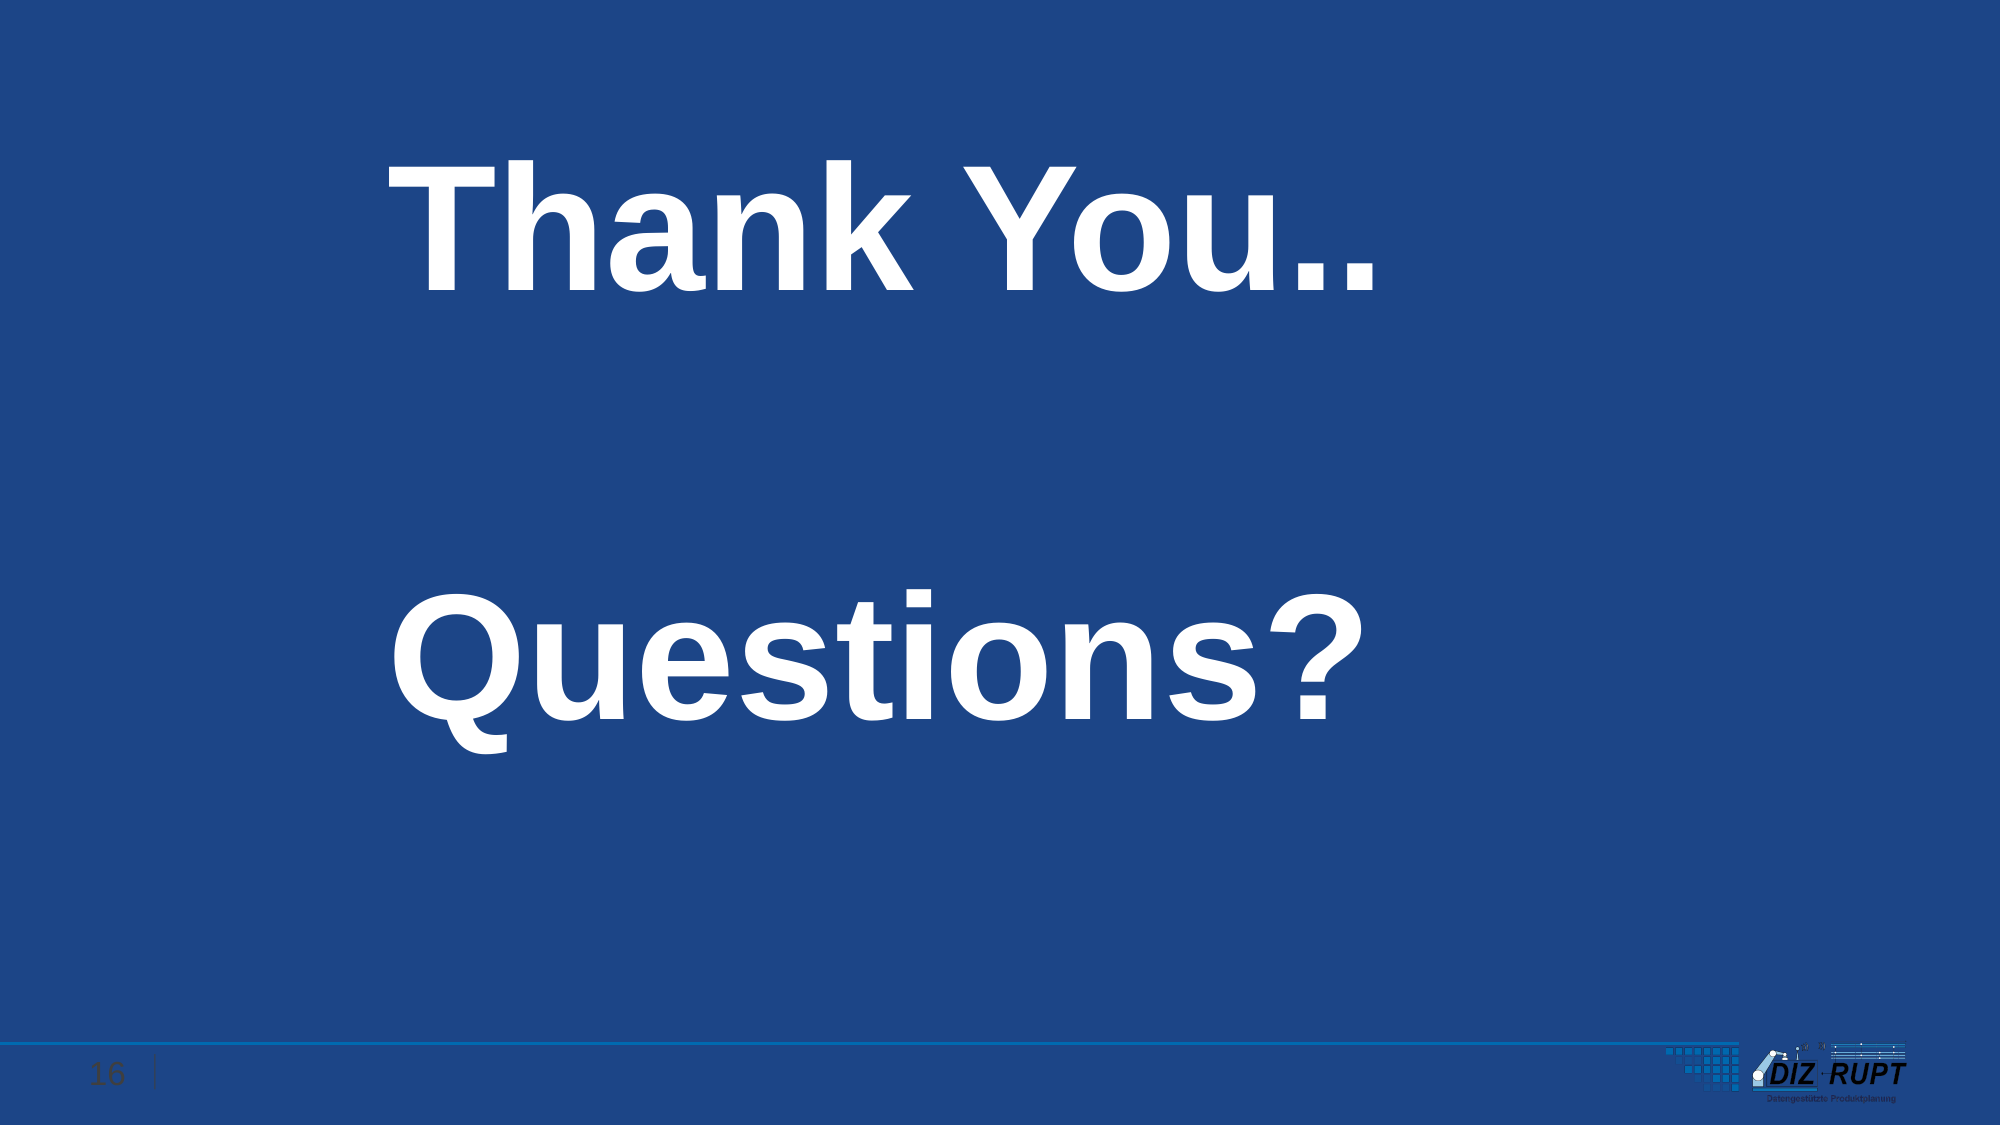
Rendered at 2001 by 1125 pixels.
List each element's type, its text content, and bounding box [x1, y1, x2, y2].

slide_number 16 [88, 1048, 126, 1096]
list Thank You.. Questions? [88, 135, 1912, 201]
picture [1666, 1039, 1912, 1104]
